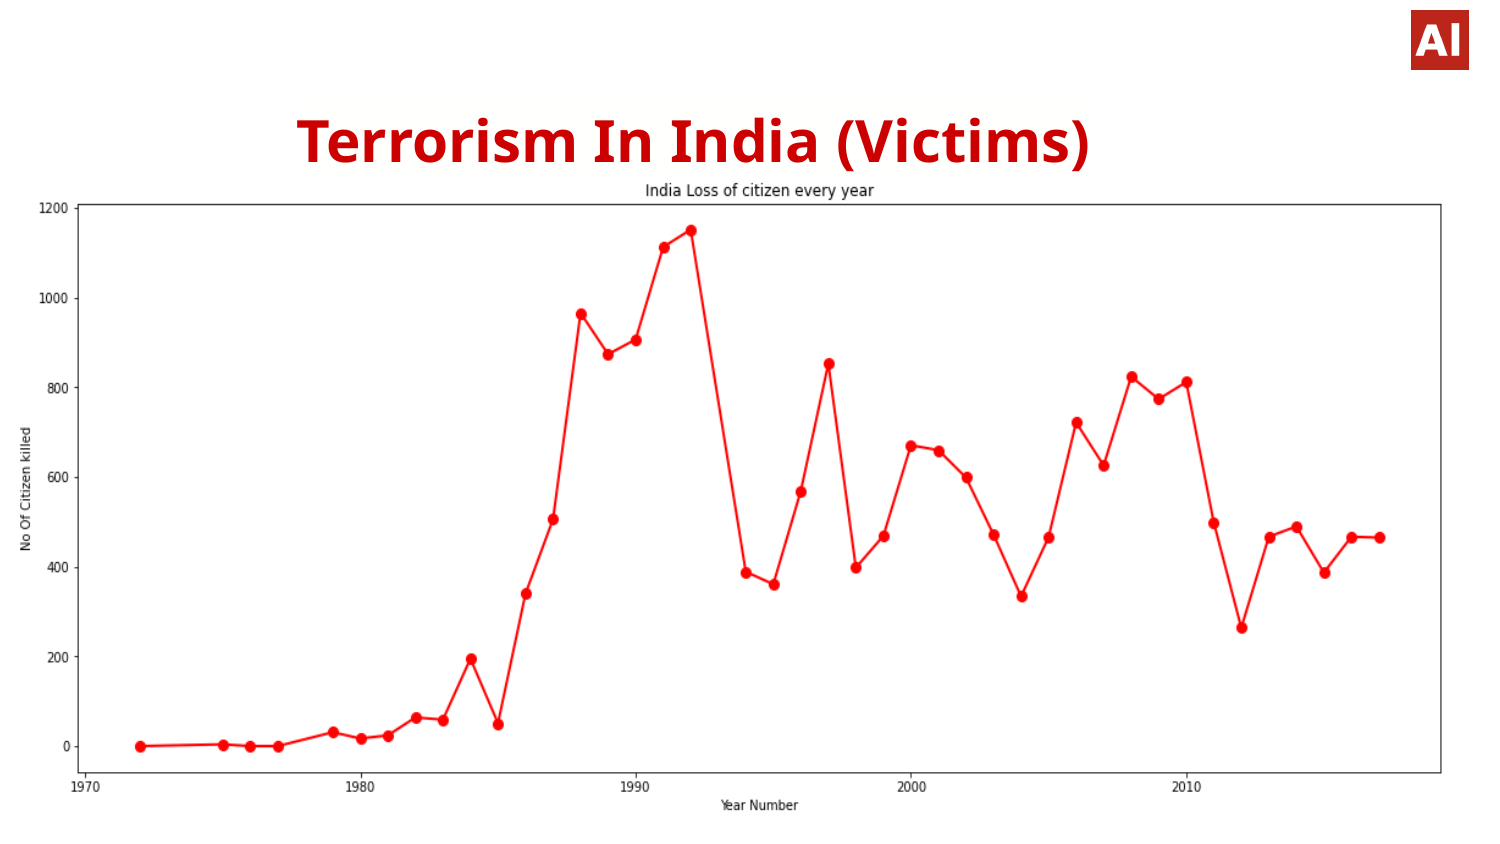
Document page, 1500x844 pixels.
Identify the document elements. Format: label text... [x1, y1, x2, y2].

title Terrorism In India (Victims) [34, 64, 1352, 159]
picture [13, 174, 1450, 822]
picture [1411, 10, 1469, 70]
